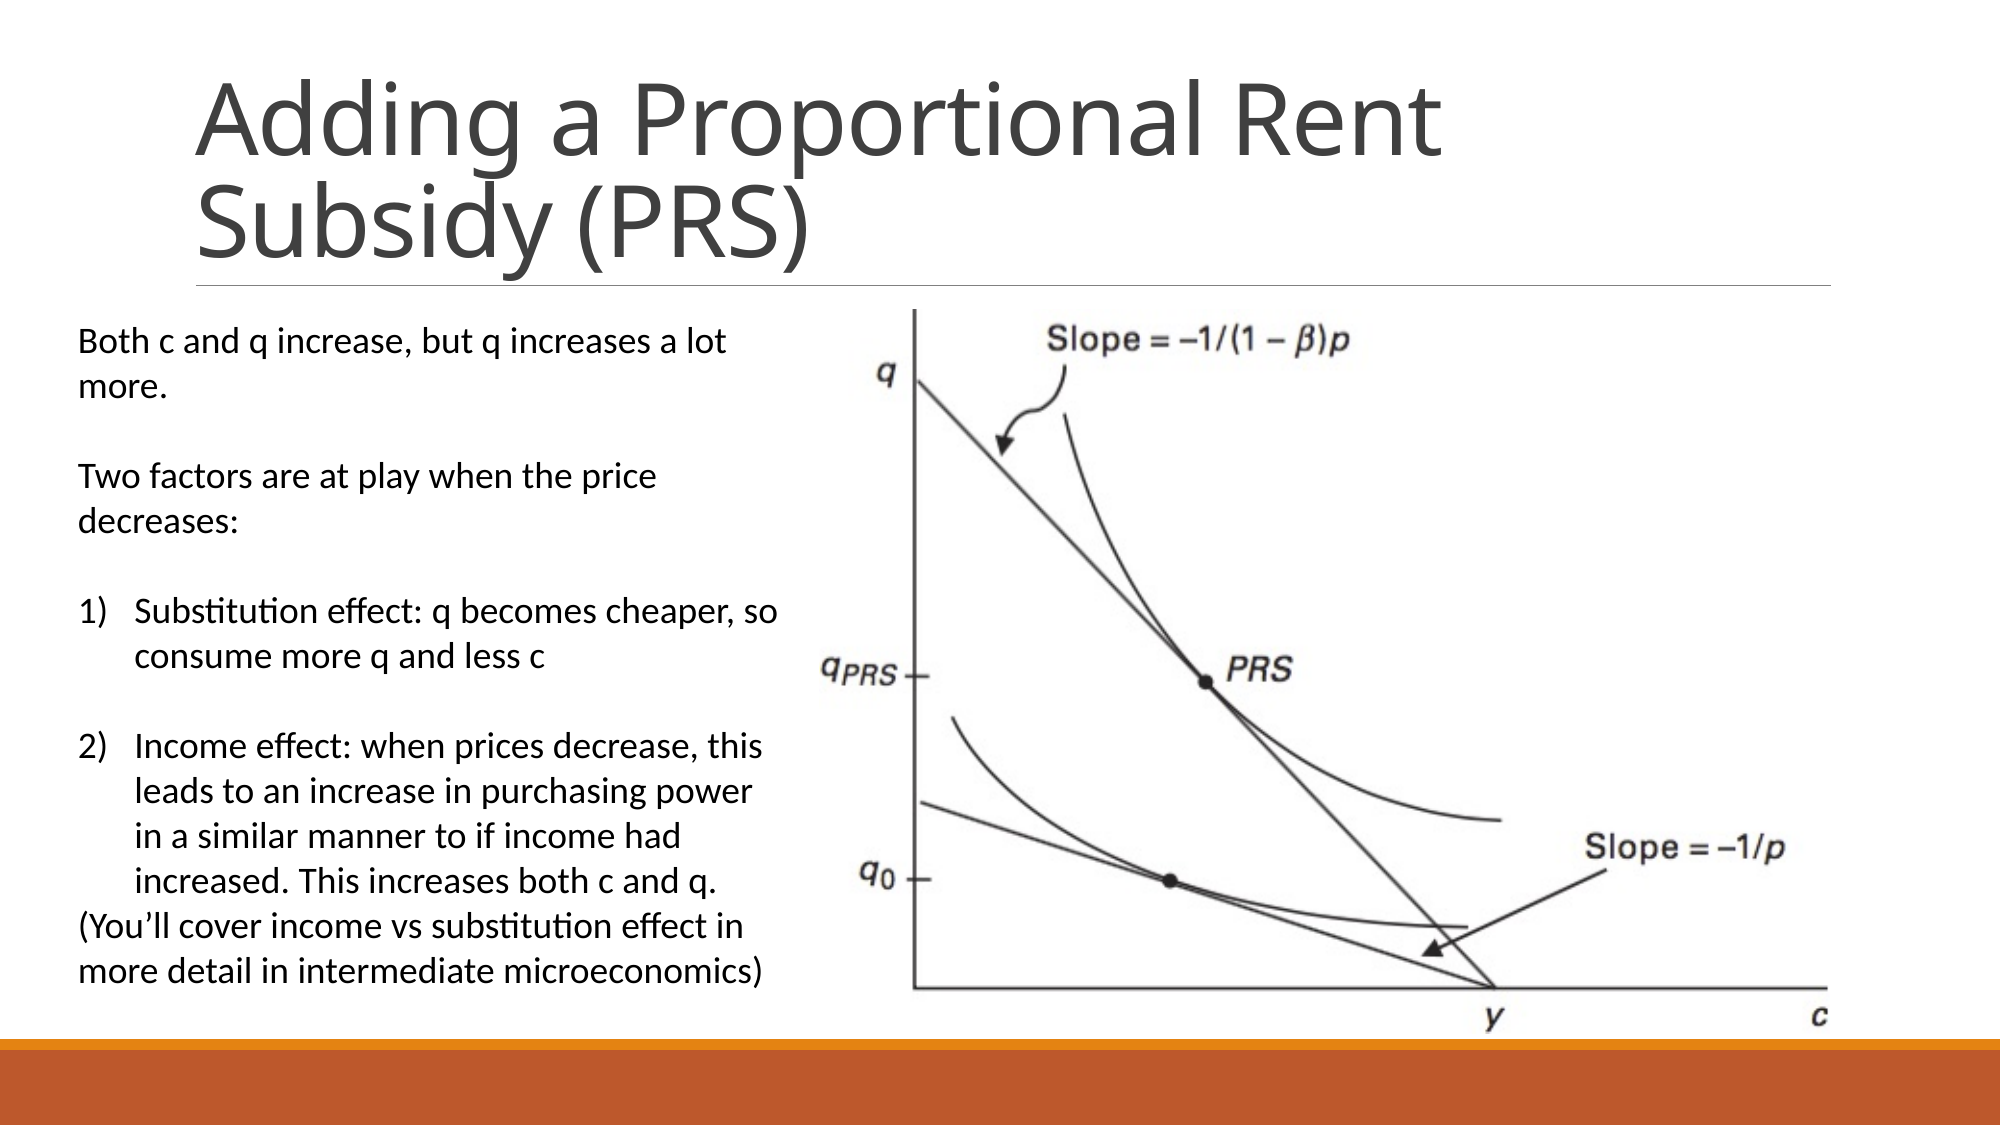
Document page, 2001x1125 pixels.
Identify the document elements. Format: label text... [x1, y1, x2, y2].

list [818, 308, 1831, 1034]
title Adding a Proportional Rent Subsidy (PRS) [180, 47, 1830, 285]
text_box Both c and q increase, but q increases a lot more. Two factors are at play when the price decreases: Substitution effect: q becomes cheaper, so consume more q and less c Income effect: when prices decrease, this leads to an increase in purchasing power in a similar manner to if income had increased. This increases both c and q. (You’ll cover income vs substitution effect in more detail in intermediate microeconomics) [63, 309, 797, 999]
